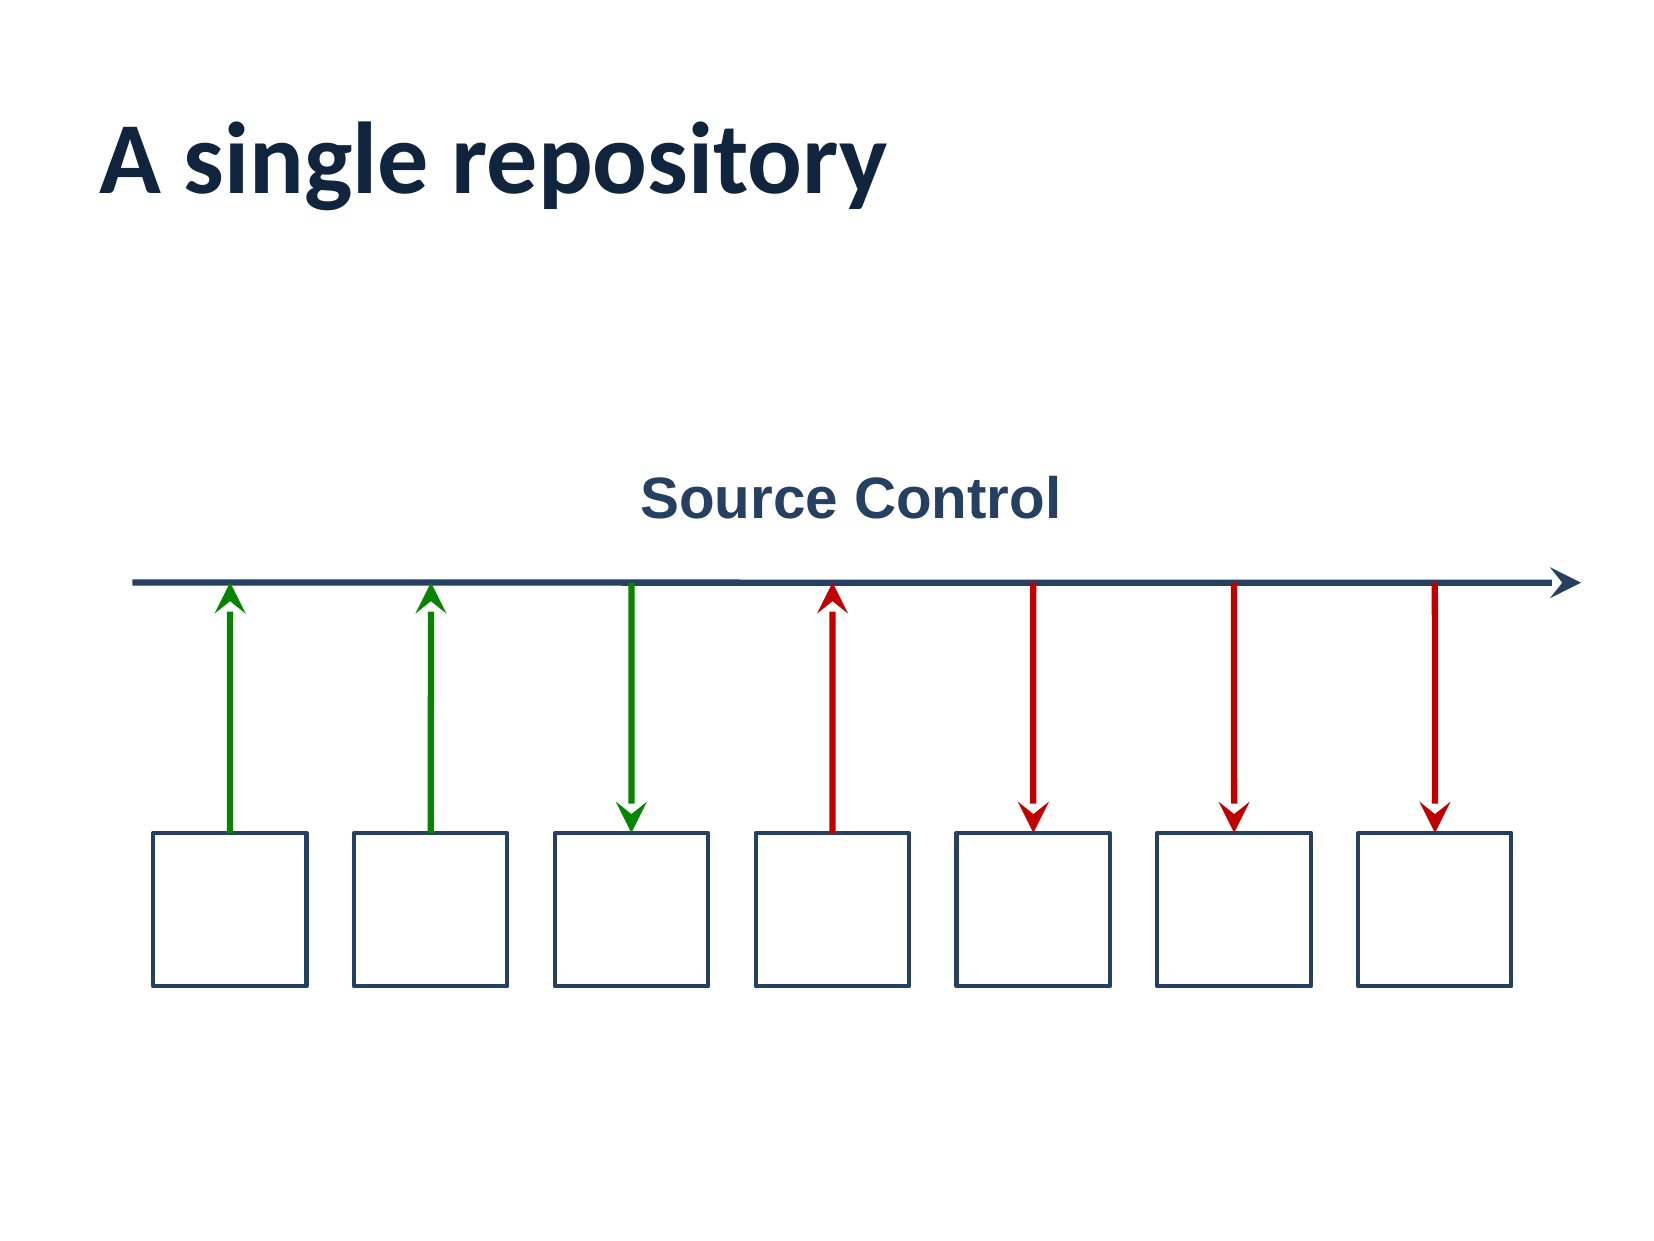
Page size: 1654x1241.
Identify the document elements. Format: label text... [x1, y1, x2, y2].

text_box [754, 831, 911, 988]
text_box [553, 831, 710, 988]
text_box Source Control [132, 452, 1571, 538]
text_box [151, 831, 309, 988]
text_box [954, 831, 1112, 988]
text_box [1223, 812, 1245, 833]
text_box [352, 831, 509, 988]
text_box [1356, 831, 1513, 988]
text_box [1560, 572, 1582, 594]
text_box [219, 582, 241, 604]
text_box [822, 582, 843, 604]
text_box [1023, 812, 1044, 833]
text_box A single repository [82, 49, 1571, 257]
text_box [1424, 812, 1446, 833]
text_box [1155, 831, 1313, 988]
text_box [621, 812, 642, 833]
text_box [420, 582, 442, 604]
